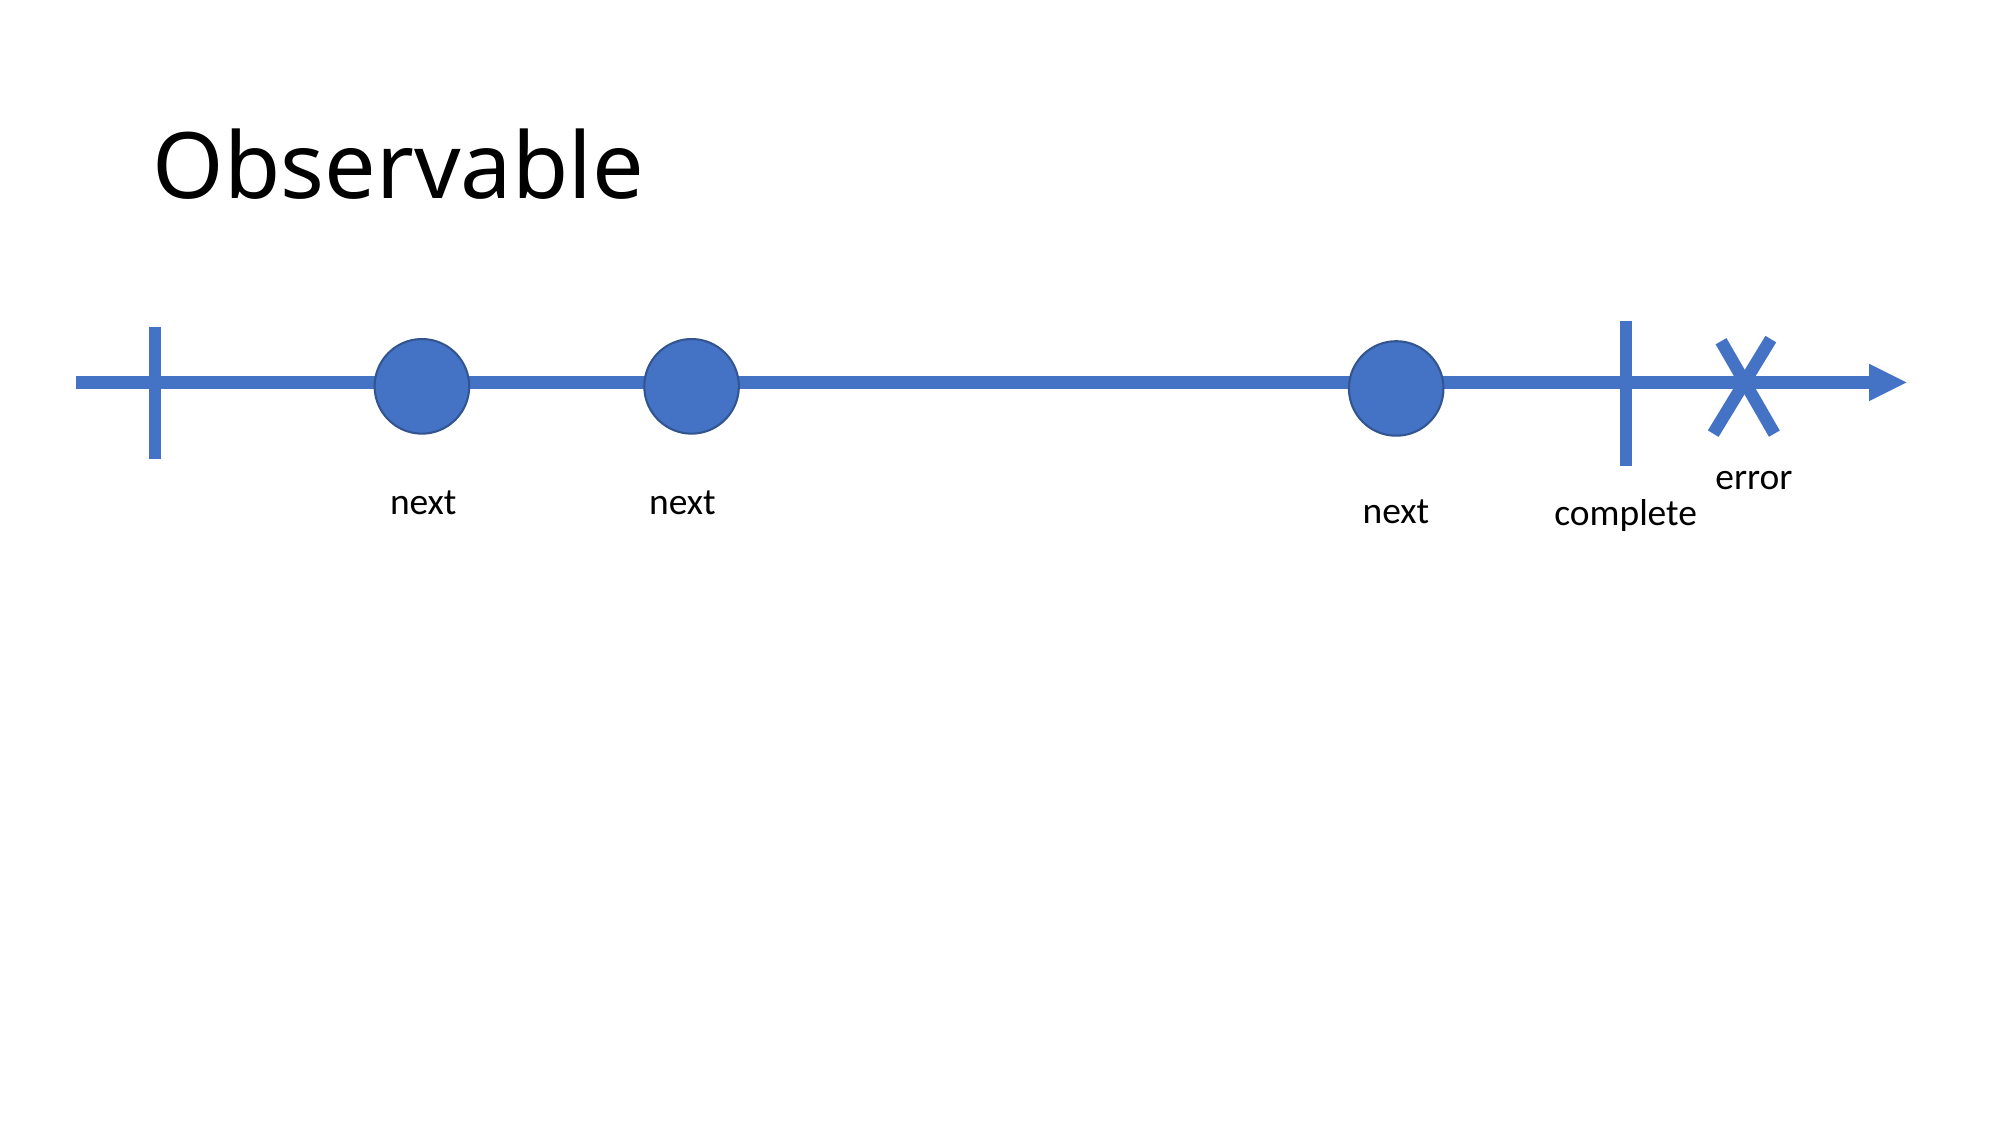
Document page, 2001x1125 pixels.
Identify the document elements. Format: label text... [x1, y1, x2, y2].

title Observable [137, 59, 1863, 278]
text_box error [1700, 444, 1808, 505]
text_box [1347, 383, 1445, 437]
text_box [373, 383, 471, 435]
text_box [373, 338, 471, 382]
text_box complete [1539, 480, 1713, 541]
text_box [643, 383, 740, 435]
text_box next [375, 469, 472, 529]
text_box [643, 338, 740, 382]
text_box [1713, 339, 1771, 434]
text_box next [1347, 478, 1445, 539]
text_box next [634, 469, 731, 529]
text_box [1348, 340, 1445, 382]
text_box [1771, 341, 1775, 434]
